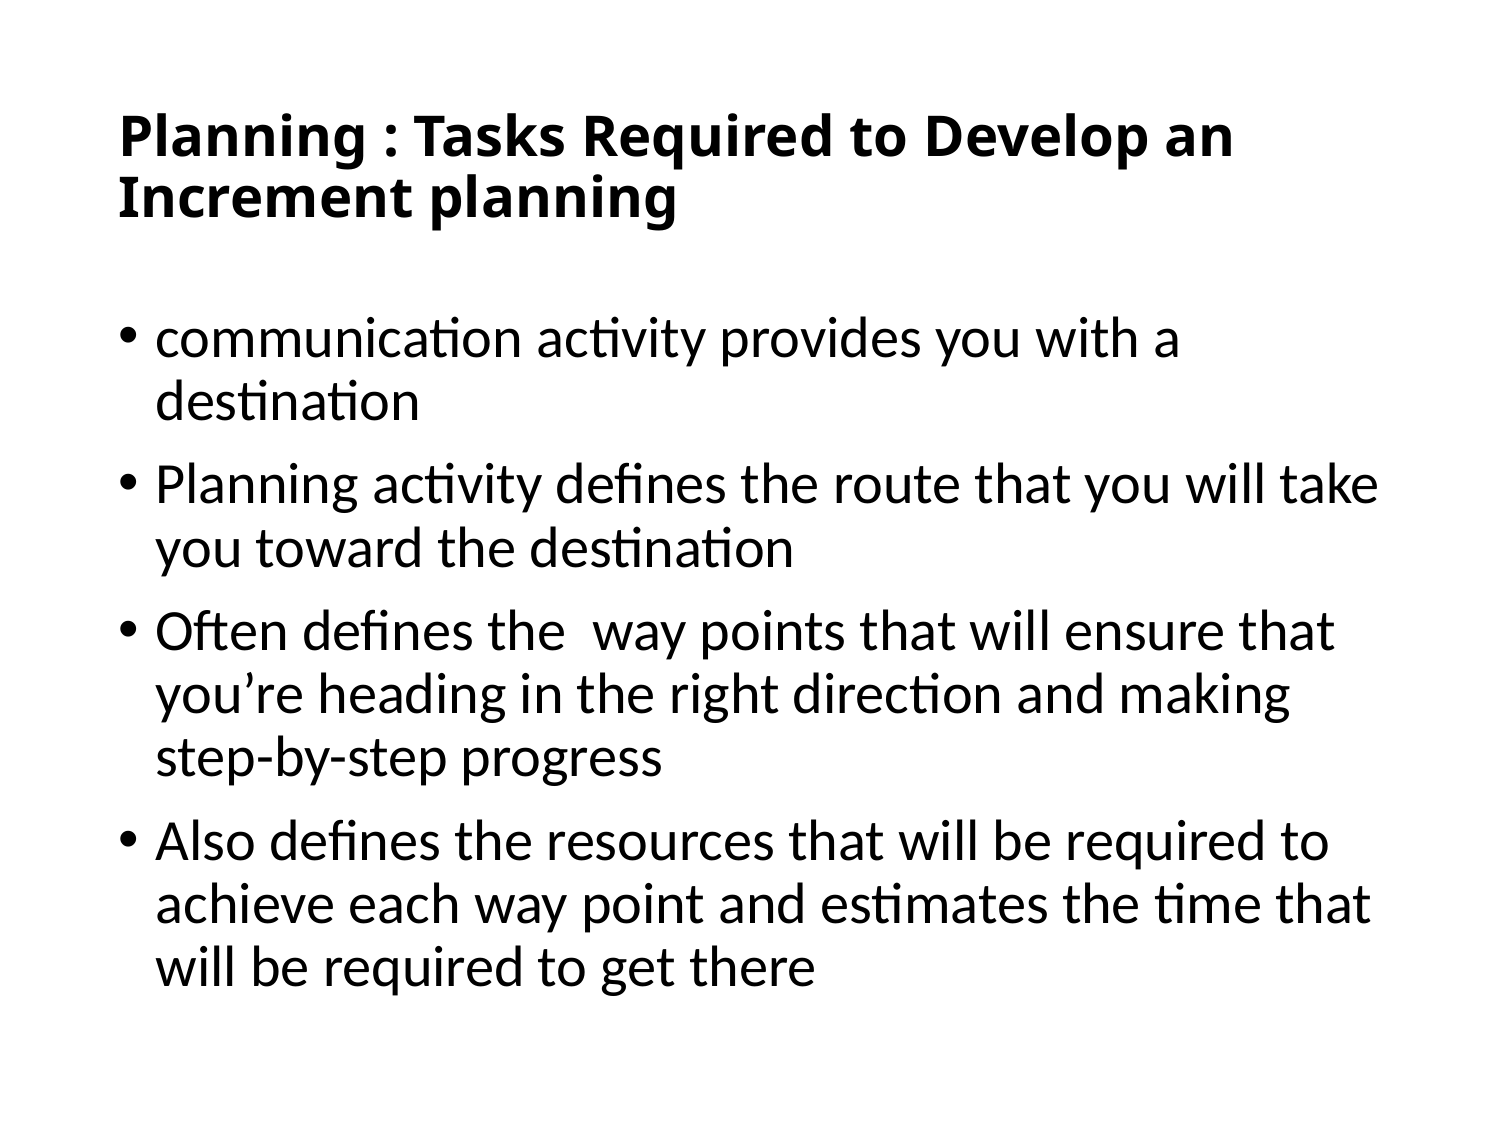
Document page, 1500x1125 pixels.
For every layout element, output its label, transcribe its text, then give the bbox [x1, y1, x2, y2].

list communication activity provides you with a destination Planning activity defines the route that you will take you toward the destination Often defines the way points that will ensure that you’re heading in the right direction and making step-by-step progress Also defines the resources that will be required to achieve each way point and estimates the time that will be required to get there [103, 299, 1397, 1014]
title Planning : Tasks Required to Develop an Increment planning [103, 59, 1397, 278]
